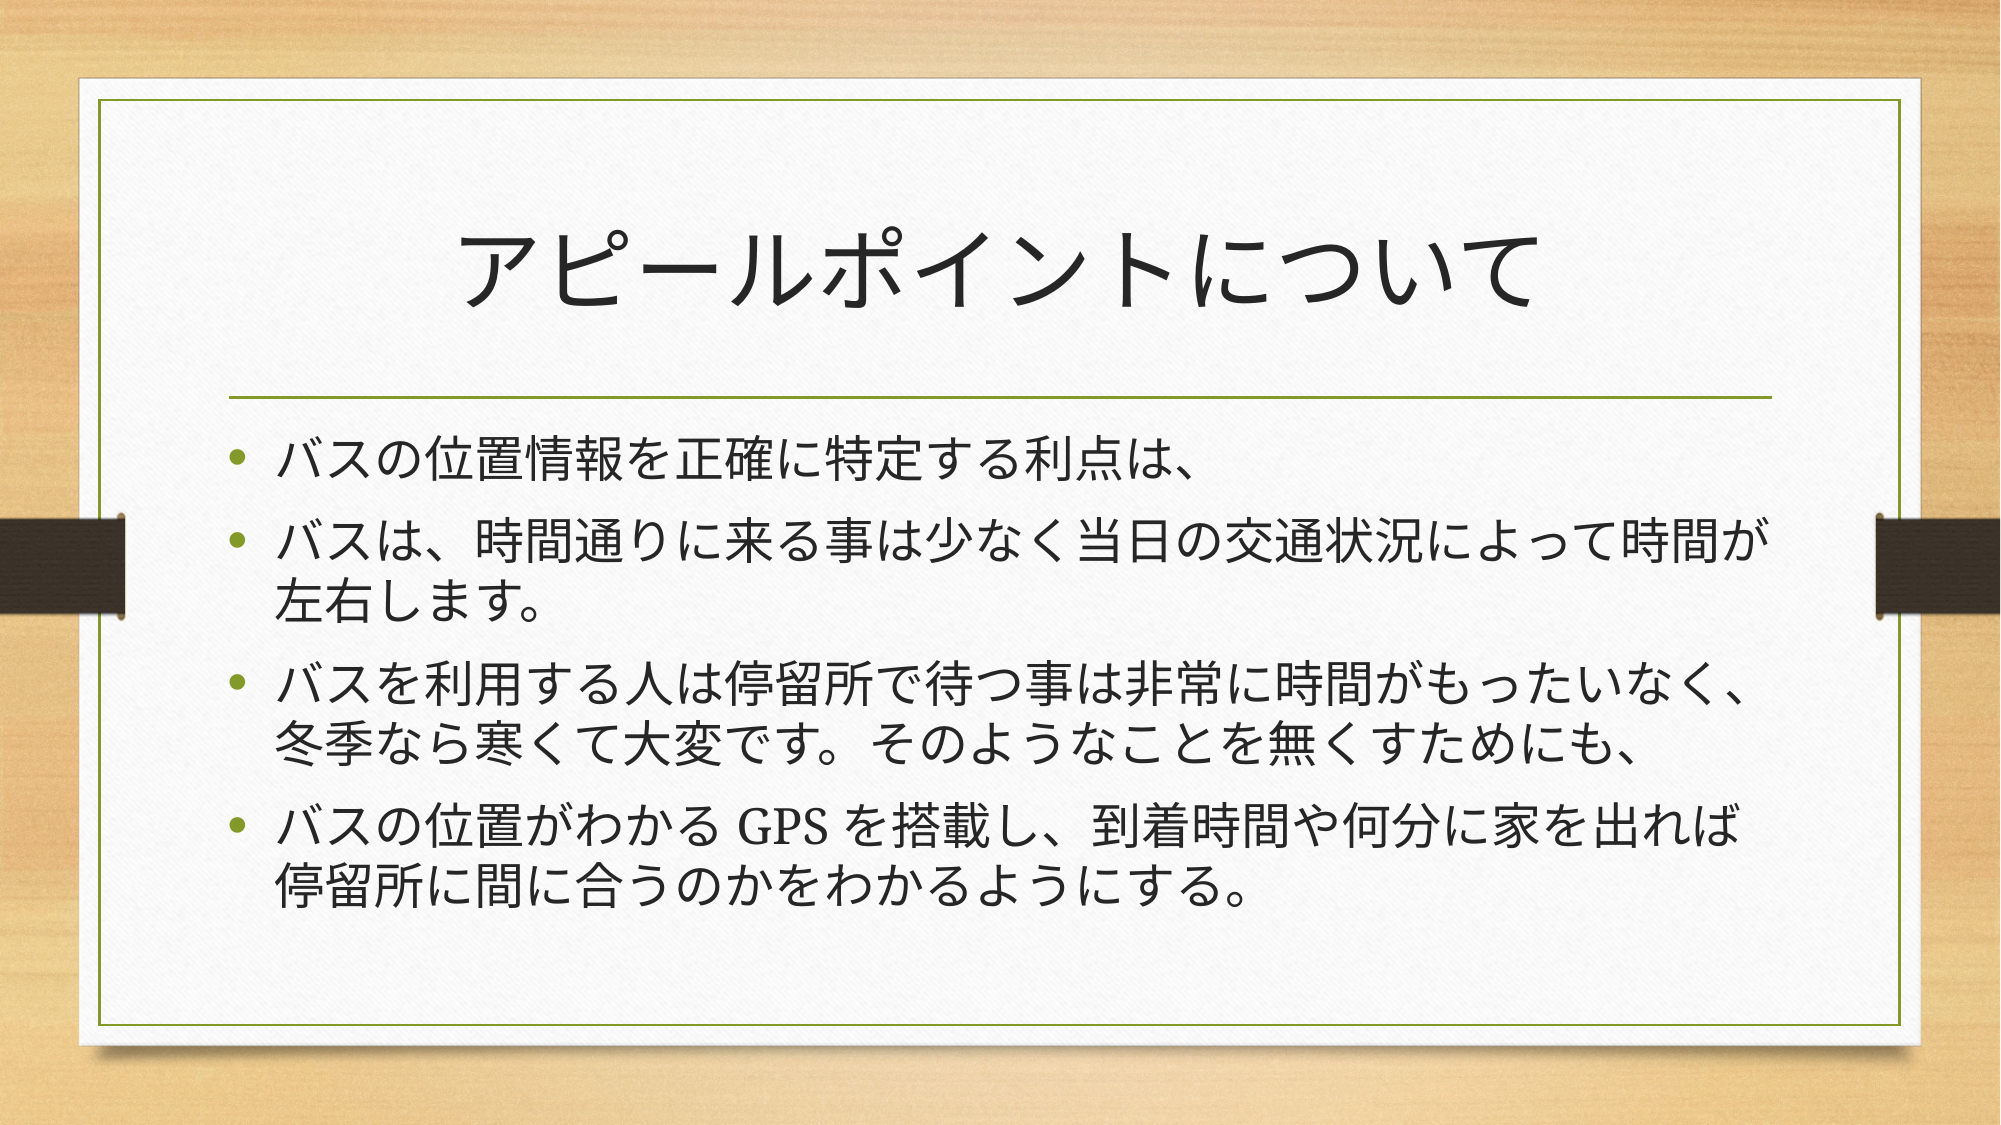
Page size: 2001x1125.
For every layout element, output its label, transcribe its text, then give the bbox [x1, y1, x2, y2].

title アピールポイントについて [212, 161, 1788, 375]
picture [0, 0, 2001, 1125]
list バスの位置情報を正確に特定する利点は、 バスは、時間通りに来る事は少なく当日の交通状況によって時間が左右します。 バスを利用する人は停留所で待つ事は非常に時間がもったいなく、冬季なら寒くて大変です。そのようなことを無くすためにも、 バスの位置がわかるGPSを搭載し、到着時間や何分に家を出れば停留所に間に合うのかをわかるようにする。 [212, 419, 1788, 964]
